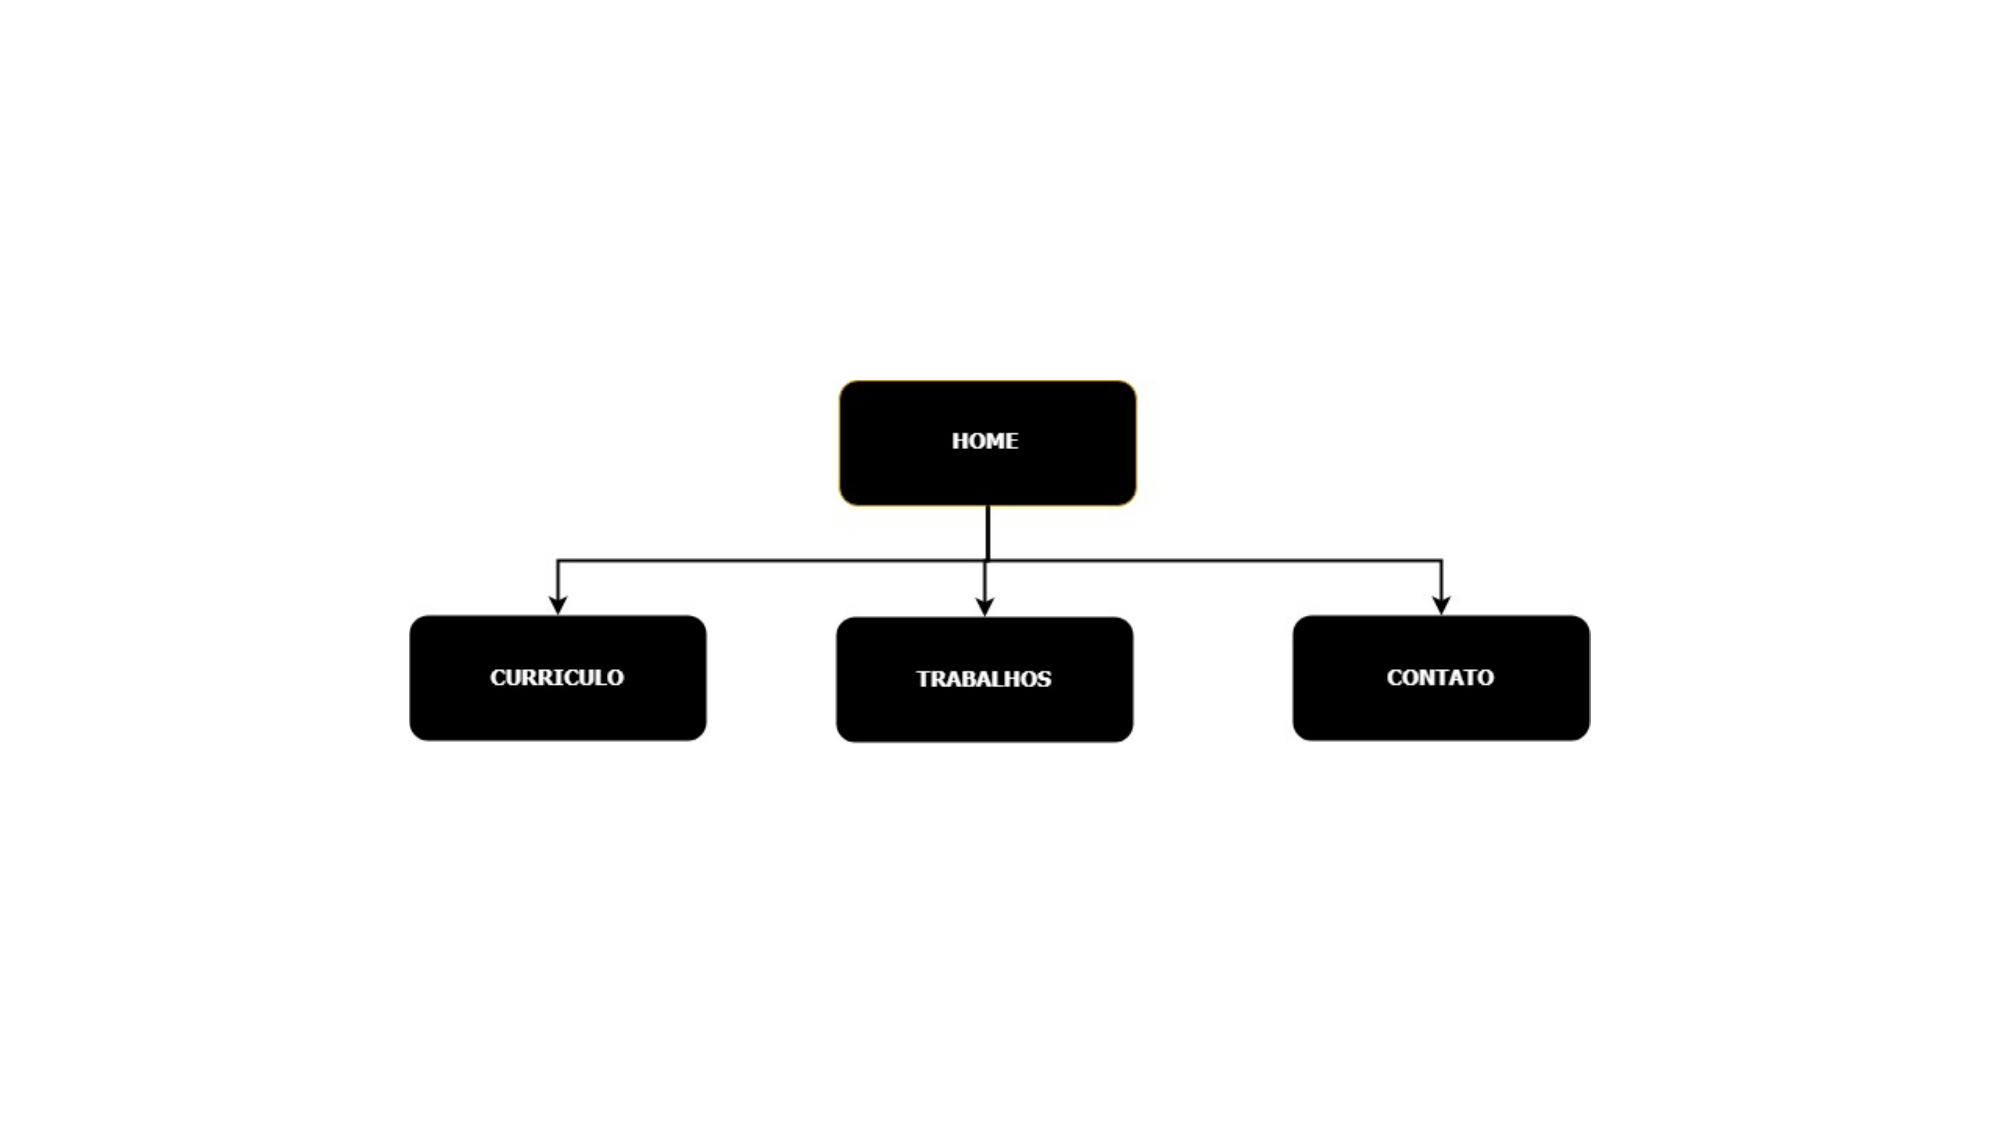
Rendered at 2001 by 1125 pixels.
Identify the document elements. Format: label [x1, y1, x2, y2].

picture [409, 380, 1591, 745]
